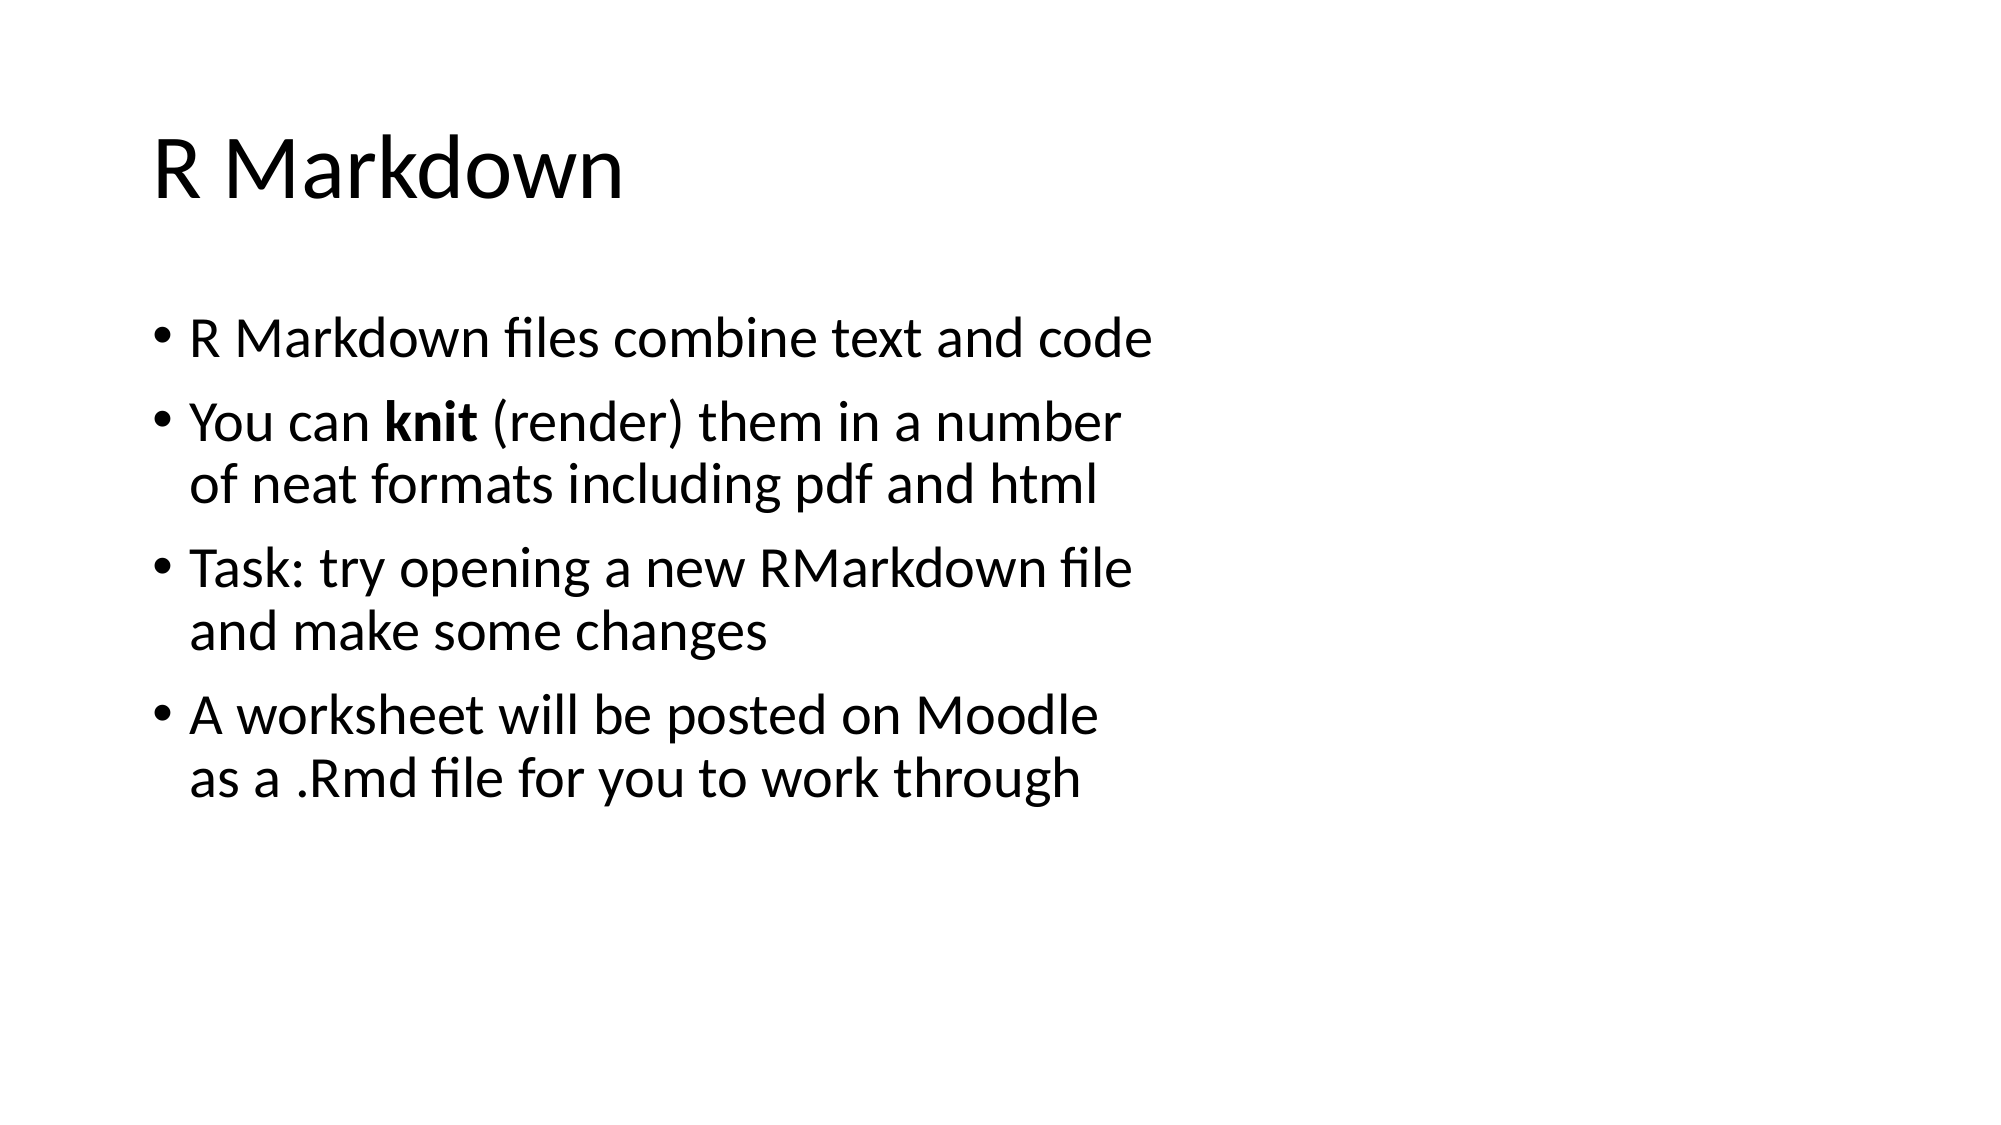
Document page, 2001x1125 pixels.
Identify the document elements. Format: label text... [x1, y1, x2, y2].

list R Markdown files combine text and code You can knit (render) them in a number of neat formats including pdf and html Task: try opening a new RMarkdown file and make some changes A worksheet will be posted on Moodle as a .Rmd file for you to work through [137, 299, 1169, 1014]
title R Markdown [137, 59, 1863, 278]
